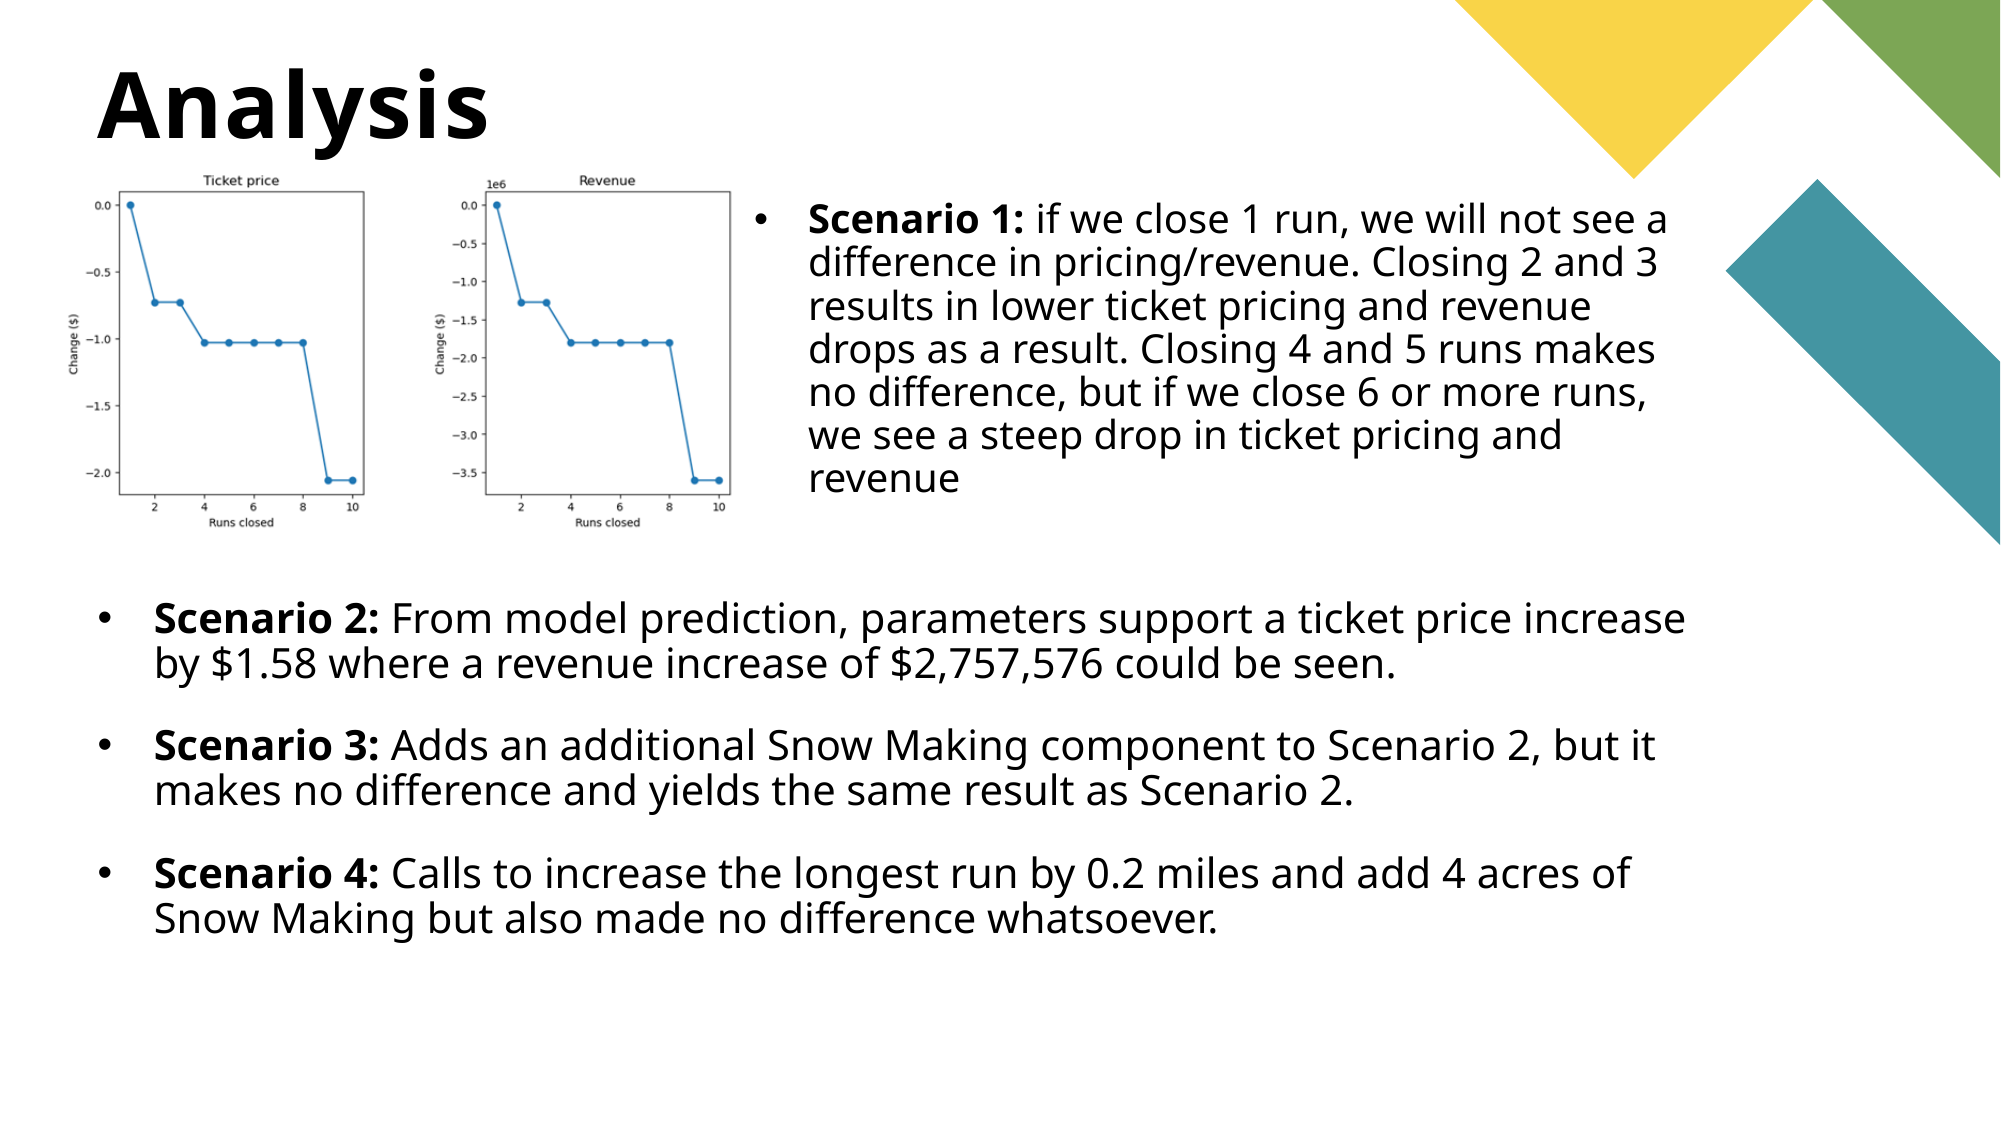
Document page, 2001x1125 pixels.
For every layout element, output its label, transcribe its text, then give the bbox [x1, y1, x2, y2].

picture [60, 171, 755, 536]
list Scenario 2: From model prediction, parameters support a ticket price increase by $1.58 where a revenue increase of $2,757,576 could be seen. Scenario 3: Adds an additional Snow Making component to Scenario 2, but it makes no difference and yields the same result as Scenario 2. Scenario 4: Calls to increase the longest run by 0.2 miles and add 4 acres of Snow Making but also made no difference whatsoever. [97, 589, 1723, 1030]
title Analysis [97, 45, 1702, 157]
list Scenario 1: if we close 1 run, we will not see a difference in pricing/revenue. Closing 2 and 3 results in lower ticket pricing and revenue drops as a result. Closing 4 and 5 runs makes no difference, but if we close 6 or more runs, we see a steep drop in ticket pricing and revenue [755, 191, 1702, 505]
